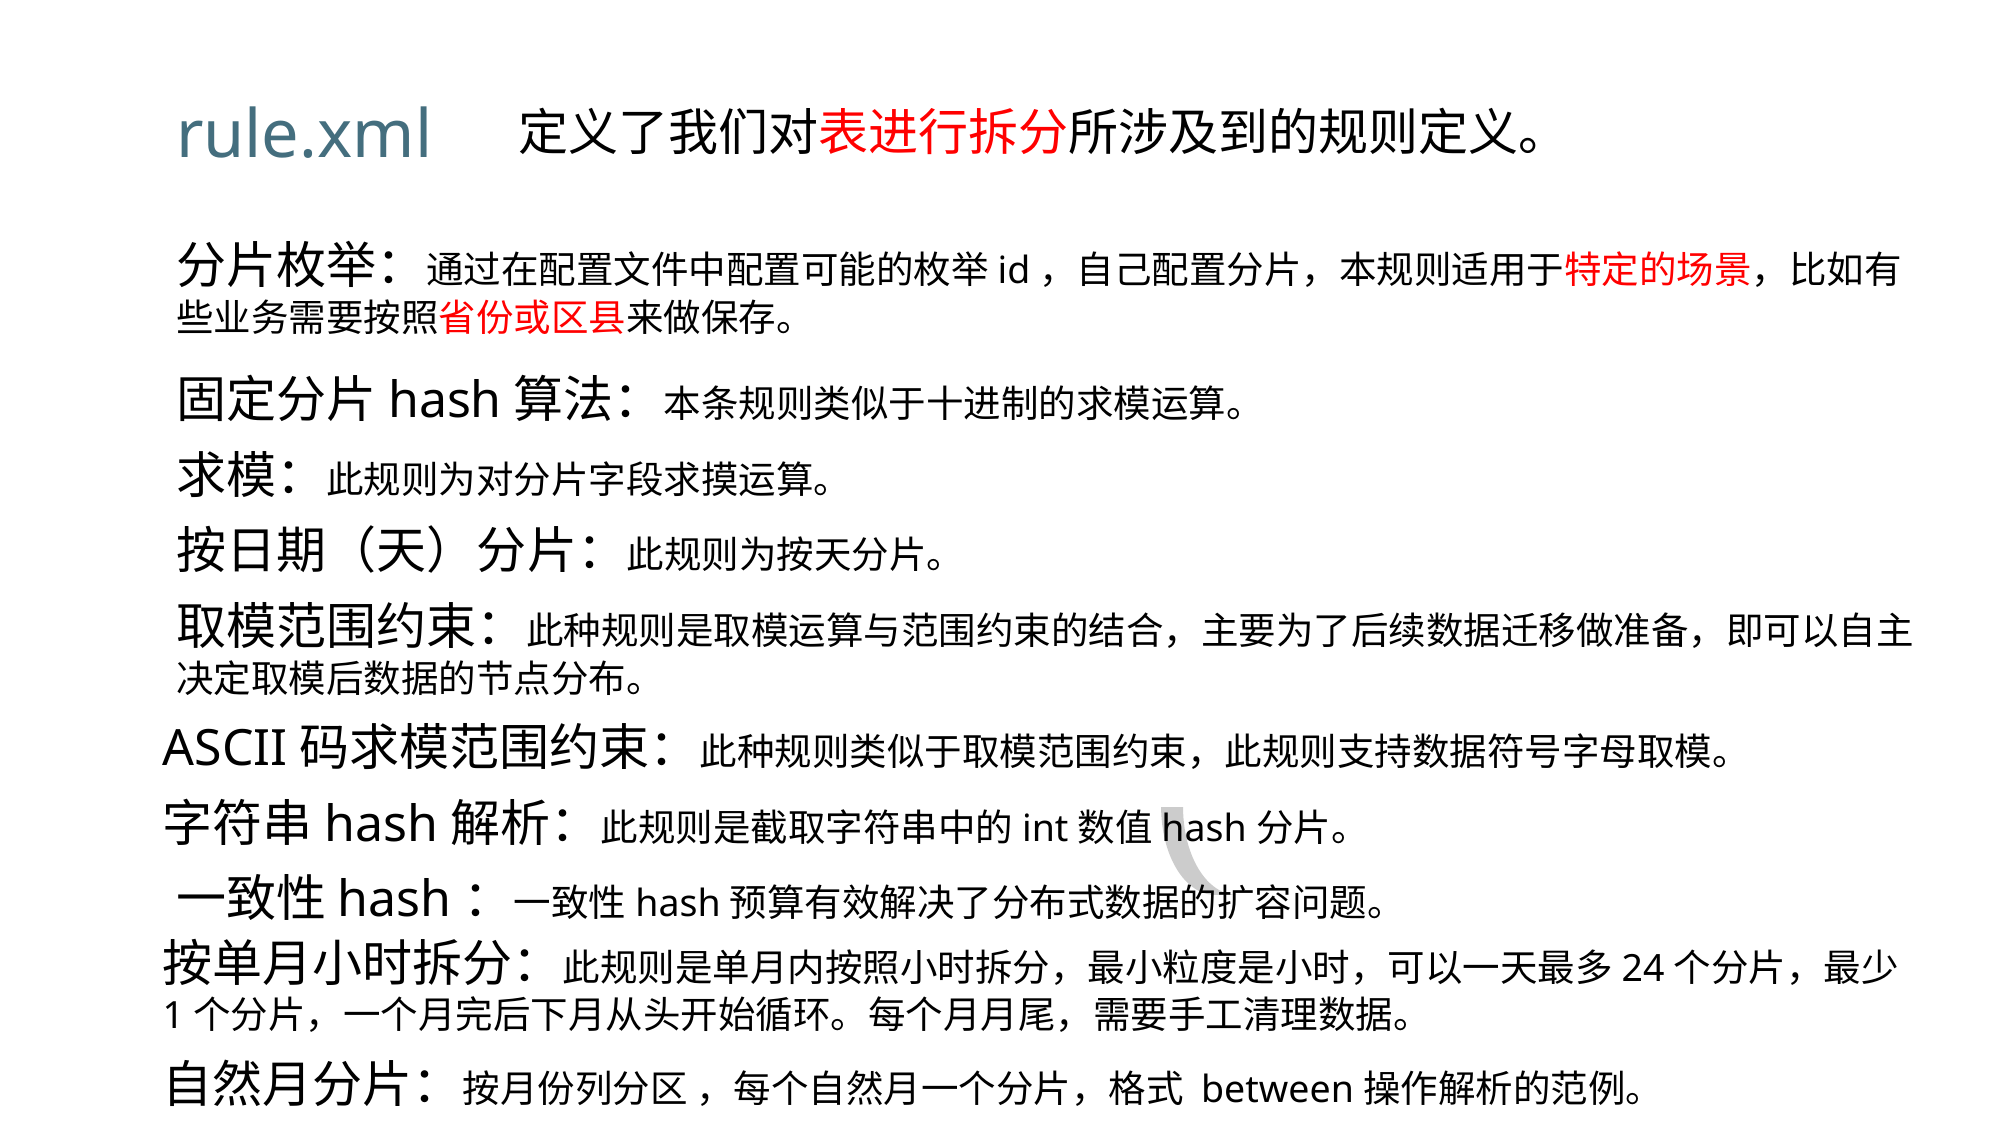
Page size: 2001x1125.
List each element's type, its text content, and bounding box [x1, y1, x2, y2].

text_box 按日期（天）分片：此规则为按天分片。 [162, 511, 1946, 587]
text_box 求模：此规则为对分片字段求摸运算。 [161, 436, 1946, 511]
text_box 自然月分片：按月份列分区 ，每个自然月一个分片，格式 between操作解析的范例。 [147, 1044, 1932, 1120]
text_box 取模范围约束：此种规则是取模运算与范围约束的结合，主要为了后续数据迁移做准备，即可以自主决定取模后数据的节点分布。 [161, 587, 1945, 707]
text_box rule.xml [161, 83, 714, 178]
text_box 分片枚举：通过在配置文件中配置可能的枚举id，自己配置分片，本规则适用于特定的场景，比如有些业务需要按照省份或区县来做保存。 [161, 226, 1946, 347]
text_box 定义了我们对表进行拆分所涉及到的规则定义。 [435, 93, 1584, 168]
text_box 按单月小时拆分：此规则是单月内按照小时拆分，最小粒度是小时，可以一天最多24个分片，最少1个分片，一个月完后下月从头开始循环。每个月月尾，需要手工清理数据。 [147, 923, 1932, 1044]
text_box 字符串hash解析：此规则是截取字符串中的int数值hash分片。 [147, 783, 1932, 859]
text_box 固定分片hash算法：本条规则类似于十进制的求模运算。 [161, 360, 1946, 436]
text_box ASCII码求模范围约束：此种规则类似于取模范围约束，此规则支持数据符号字母取模。 [147, 708, 1932, 783]
text_box 一致性hash：一致性hash预算有效解决了分布式数据的扩容问题。 [161, 859, 1945, 934]
